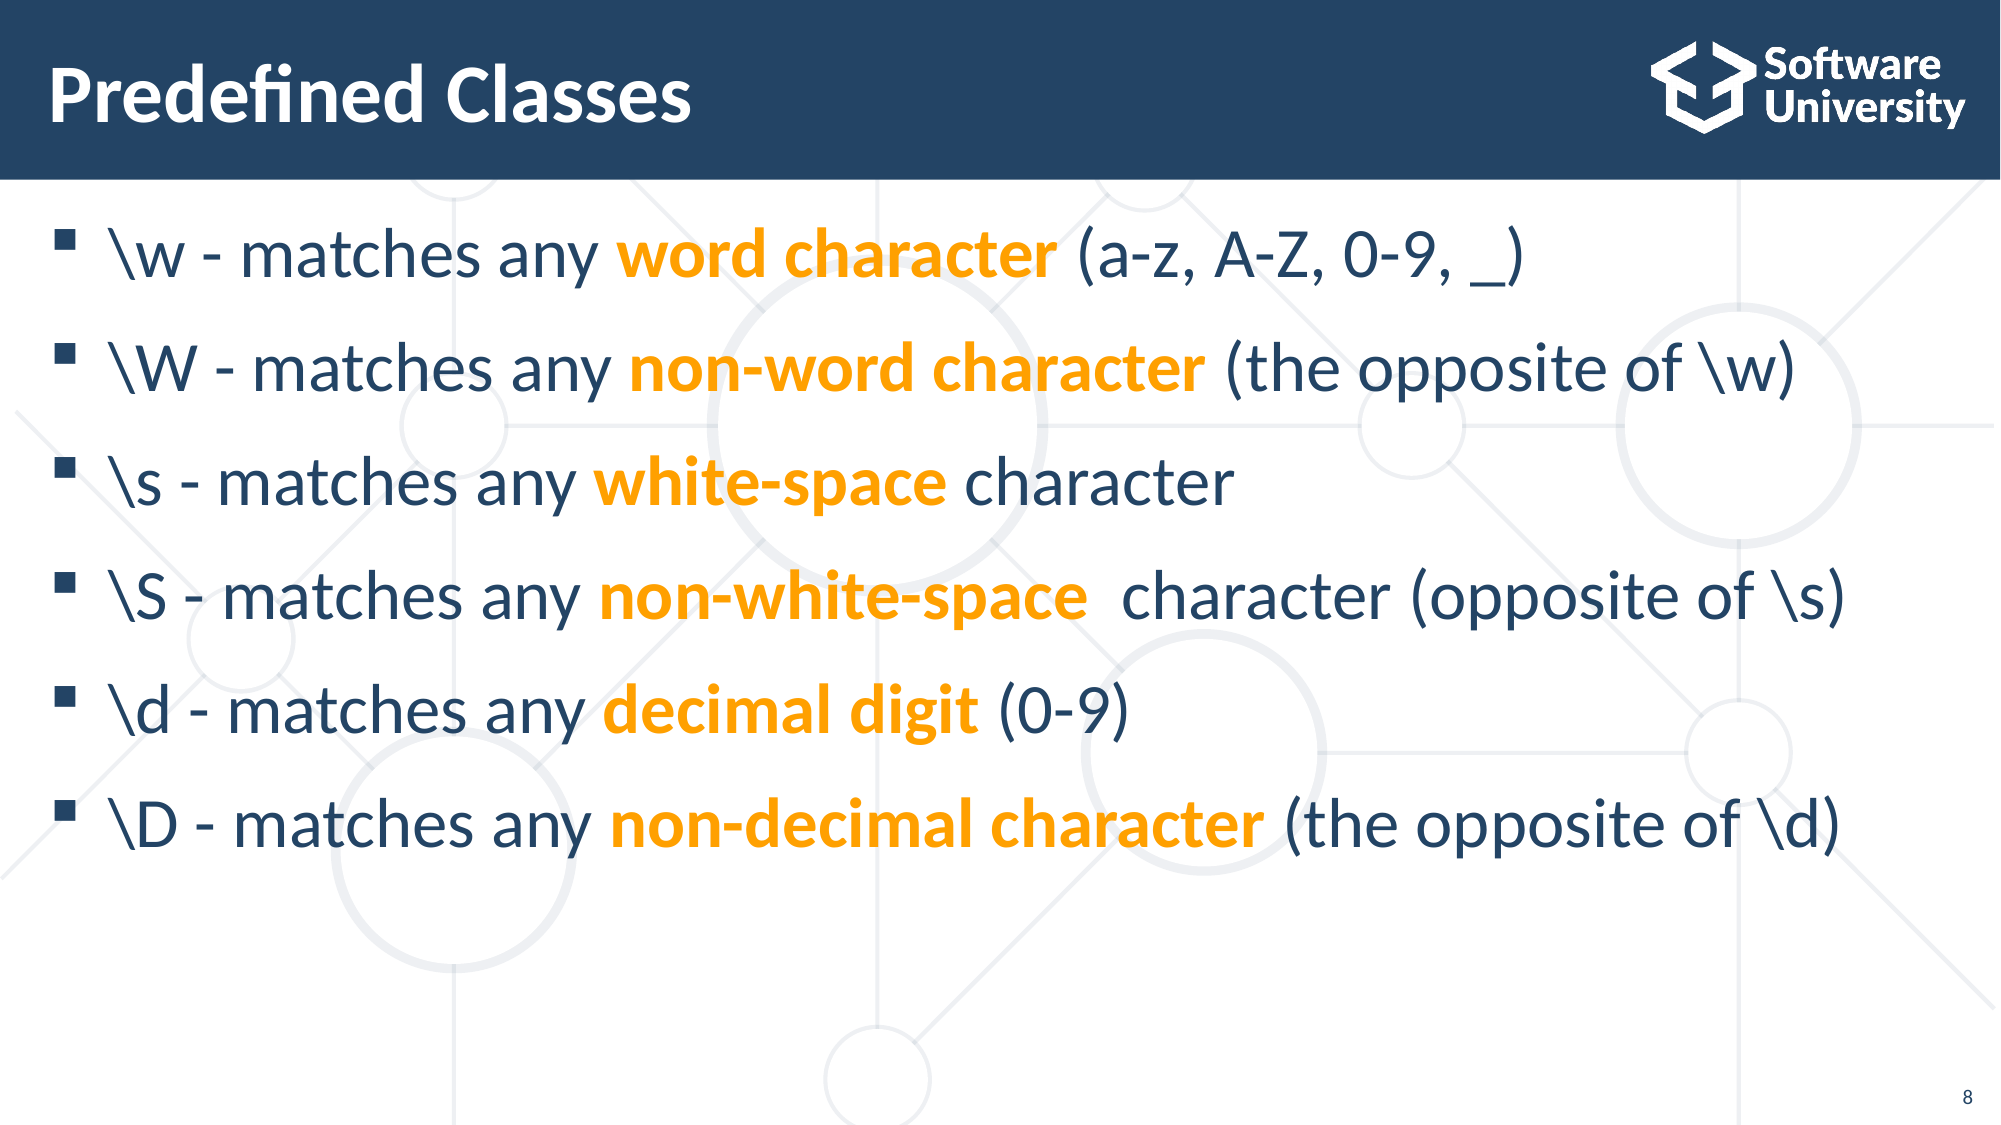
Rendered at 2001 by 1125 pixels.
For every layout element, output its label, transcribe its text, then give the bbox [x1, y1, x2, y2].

title Predefined Classes [31, 16, 1625, 162]
slide_number 8 [1927, 1067, 1989, 1117]
picture [1651, 41, 1966, 134]
list \w - matches any word character (a-z, A-Z, 0-9, _) \W - matches any non-word character (the opposite of \w) \s - matches any white-space character \S - matches any non-white-space character (opposite of \s) \d - matches any decimal digit (0-9) \D - matches any non-decimal character (the opposite of \d) [31, 196, 1970, 1104]
